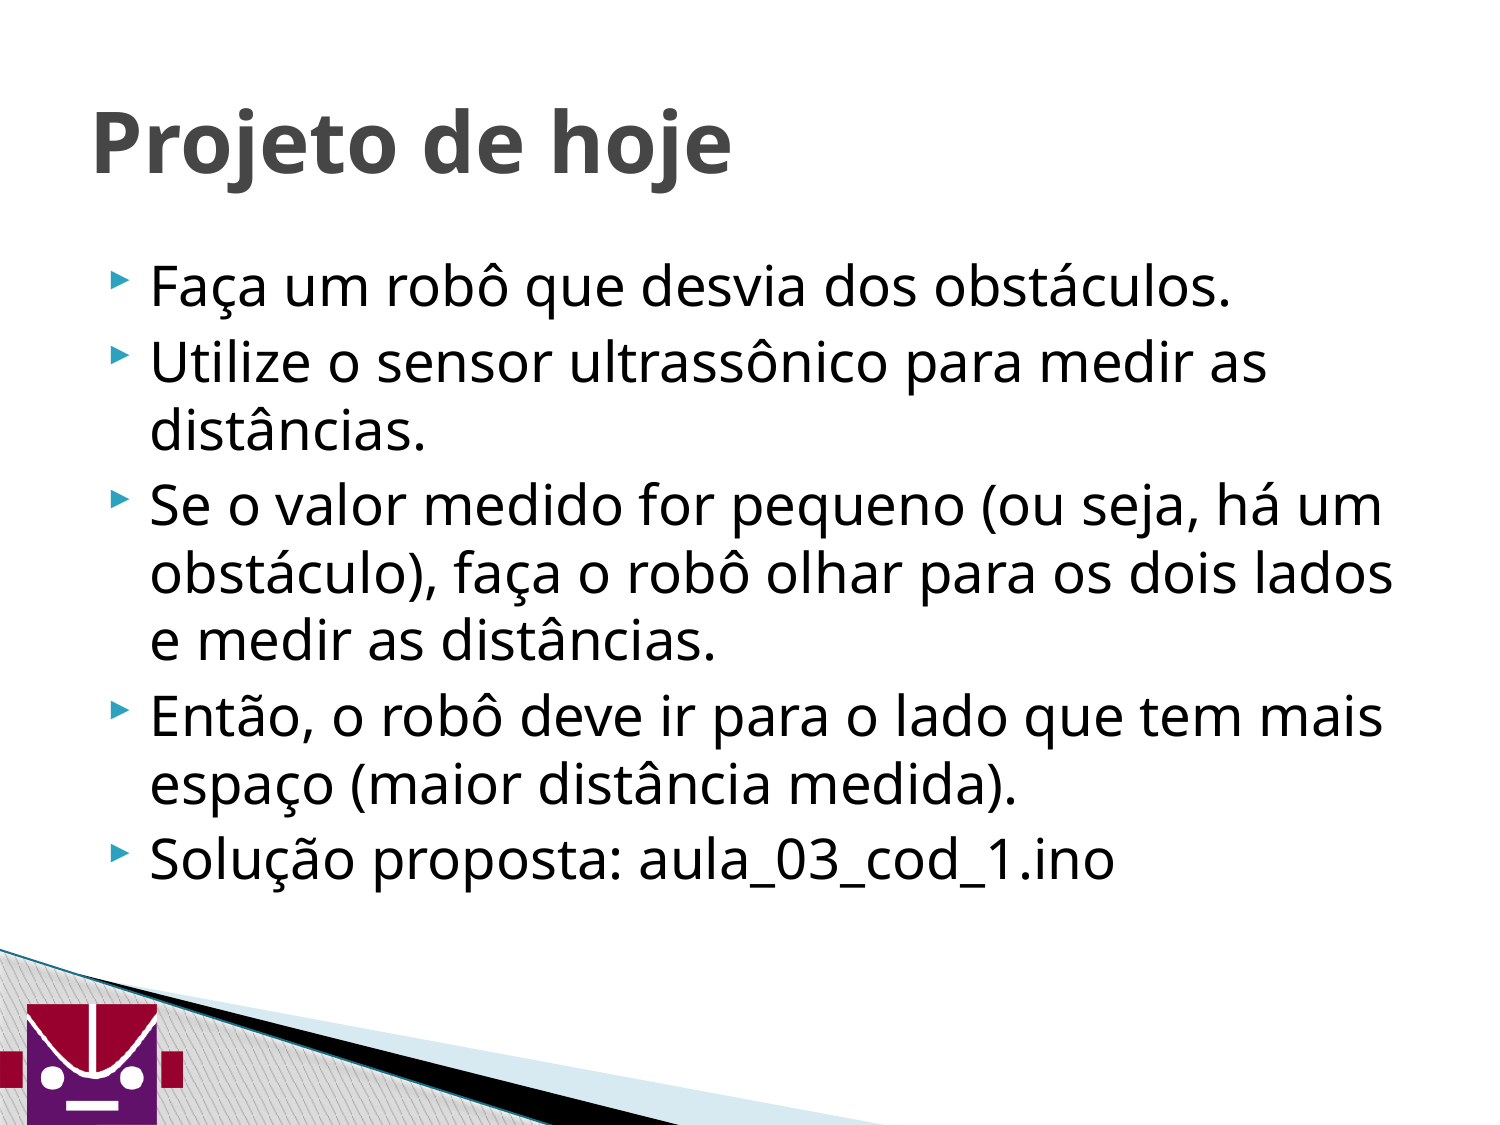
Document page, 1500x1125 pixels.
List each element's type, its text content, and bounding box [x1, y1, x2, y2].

picture [0, 1003, 184, 1125]
title Projeto de hoje [75, 45, 1425, 233]
list Faça um robô que desvia dos obstáculos. Utilize o sensor ultrassônico para medir as distâncias. Se o valor medido for pequeno (ou seja, há um obstáculo), faça o robô olhar para os dois lados e medir as distâncias. Então, o robô deve ir para o lado que tem mais espaço (maior distância medida). Solução proposta: aula_03_cod_1.ino [75, 243, 1425, 986]
